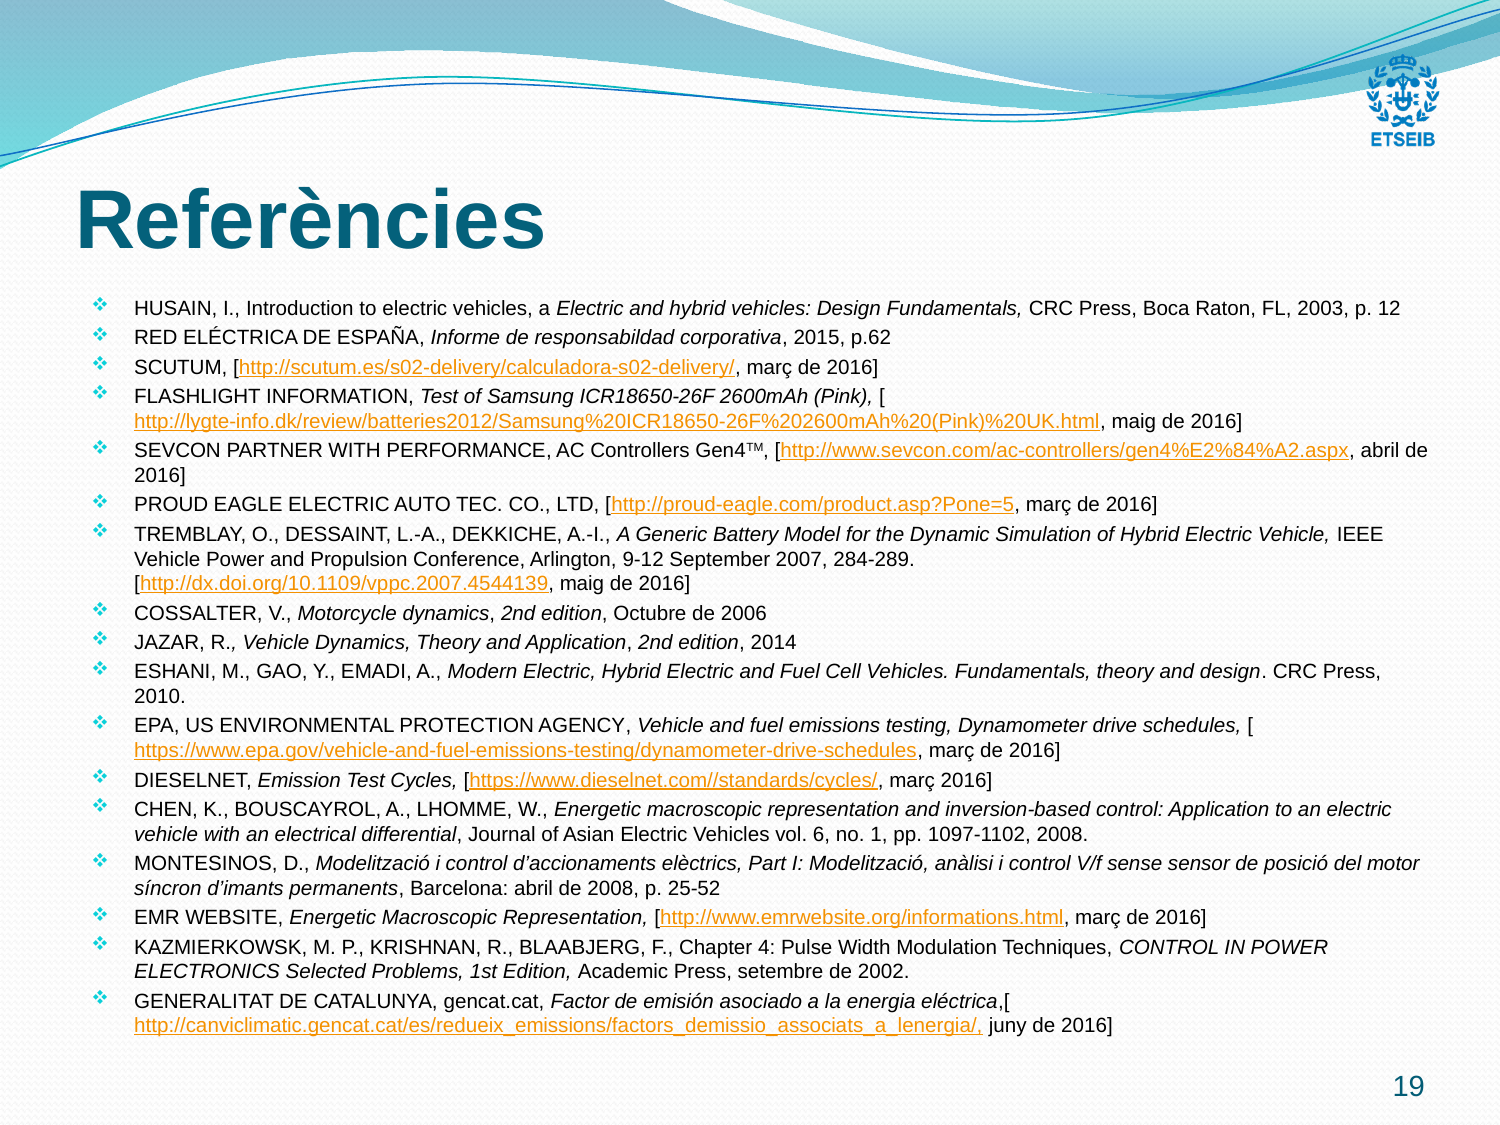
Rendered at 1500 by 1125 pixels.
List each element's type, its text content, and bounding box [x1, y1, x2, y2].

title Referències [75, 78, 1425, 266]
slide_number 19 [1299, 1059, 1425, 1103]
picture [1358, 42, 1446, 157]
list HUSAIN, I., Introduction to electric vehicles, a Electric and hybrid vehicles: Design Fundamentals, CRC Press, Boca Raton, FL, 2003, p. 12 Red Eléctrica de España, Informe de responsabildad corporativa, 2015, p.62 SCUTUM, [http://scutum.es/s02-delivery/calculadora-s02-delivery/, març de 2016] FLASHLIGHT INFORMATION, Test of Samsung ICR18650-26F 2600mAh (Pink), [http://lygte-info.dk/review/batteries2012/Samsung%20ICR18650-26F%202600mAh%20(Pink)%20UK.html, maig de 2016] SEVCON Partner with Performance, AC Controllers Gen4TM, [http://www.sevcon.com/ac-controllers/gen4%E2%84%A2.aspx, abril de 2016] PROUD EAGLE ELECTRIC AUTO TEC. CO., LTD, [http://proud-eagle.com/product.asp?Pone=5, març de 2016] TREMBLAY, O., DESSAINT, L.-A., DEKKICHE, A.-I., A Generic Battery Model for the Dynamic Simulation of Hybrid Electric Vehicle, IEEE Vehicle Power and Propulsion Conference, Arlington, 9-12 September 2007, 284-289. [http://dx.doi.org/10.1109/vppc.2007.4544139, maig de 2016] COSSALTER, V., Motorcycle dynamics, 2nd edition, Octubre de 2006 JAZAR, R., Vehicle Dynamics, Theory and Application, 2nd edition, 2014 ESHANI, M., GAO, Y., EMADI, A., Modern Electric, Hybrid Electric and Fuel Cell Vehicles. Fundamentals, theory and design. CRC Press, 2010. EPA, US Environmental Protection Agency, Vehicle and fuel emissions testing, Dynamometer drive schedules, [https://www.epa.gov/vehicle-and-fuel-emissions-testing/dynamometer-drive-schedules, març de 2016] DIESELNET, Emission Test Cycles, [https://www.dieselnet.com//standards/cycles/, març 2016] CHEN, K., BOUSCAYROL, A., LHOMME, W., Energetic macroscopic representation and inversion-based control: Application to an electric vehicle with an electrical differential, Journal of Asian Electric Vehicles vol. 6, no. 1, pp. 1097-1102, 2008. MONTESINOS, D., Modelització i control d’accionaments elèctrics, Part I: Modelització, anàlisi i control V/f sense sensor de posició del motor síncron d’imants permanents, Barcelona: abril de 2008, p. 25-52 EMR WEBSITE, Energetic Macroscopic Representation, [http://www.emrwebsite.org/informations.html, març de 2016] KAZMIERKOWSK, M. P., KRISHNAN, R., BLAABJERG, F., Chapter 4: Pulse Width Modulation Techniques, CONTROL IN POWER ELECTRONICS Selected Problems, 1st Edition, Academic Press, setembre de 2002. GENERALITAT DE CATALUNYA, gencat.cat, Factor de emisión asociado a la energia eléctrica,[http://canviclimatic.gencat.cat/es/redueix_emissions/factors_demissio_associats_a_lenergia/, juny de 2016] [76, 267, 1446, 1059]
